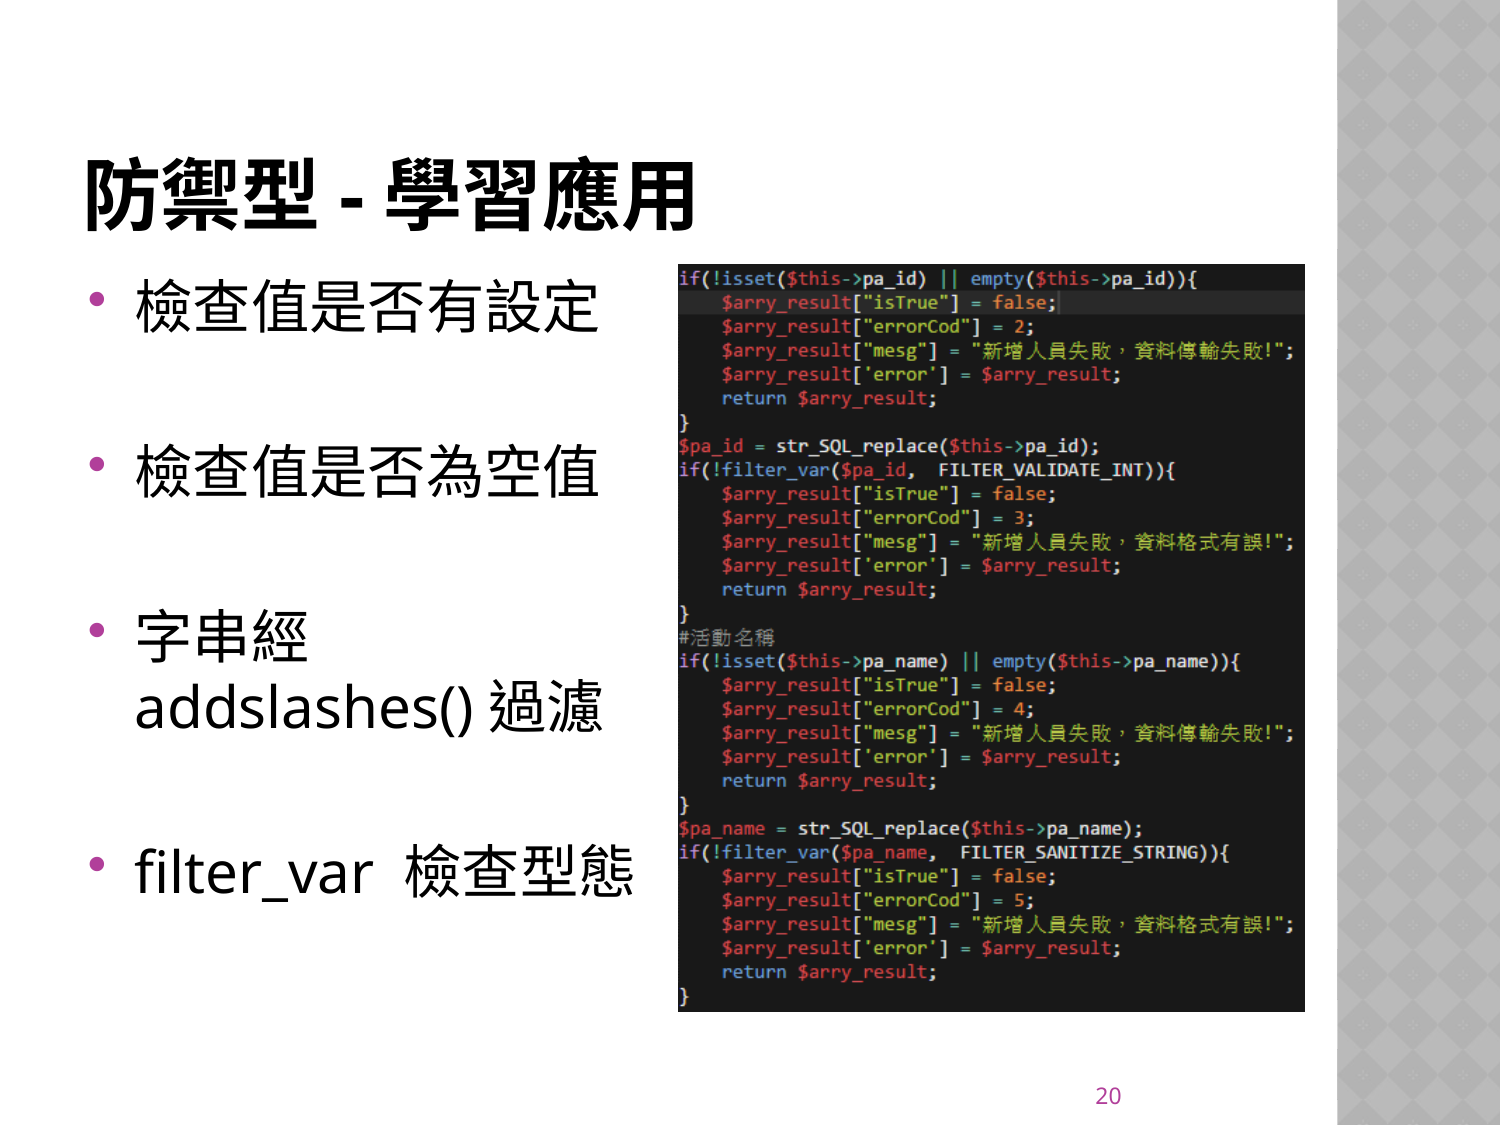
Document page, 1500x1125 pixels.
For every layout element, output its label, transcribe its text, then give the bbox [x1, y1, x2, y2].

title 防禦型-學習應用 [75, 52, 1263, 240]
list 檢查值是否有設定 檢查值是否為空值 字串經addslashes()過濾 filter_var 檢查型態 [75, 262, 653, 1005]
picture [678, 264, 1305, 1013]
slide_number 20 [1025, 1075, 1122, 1113]
